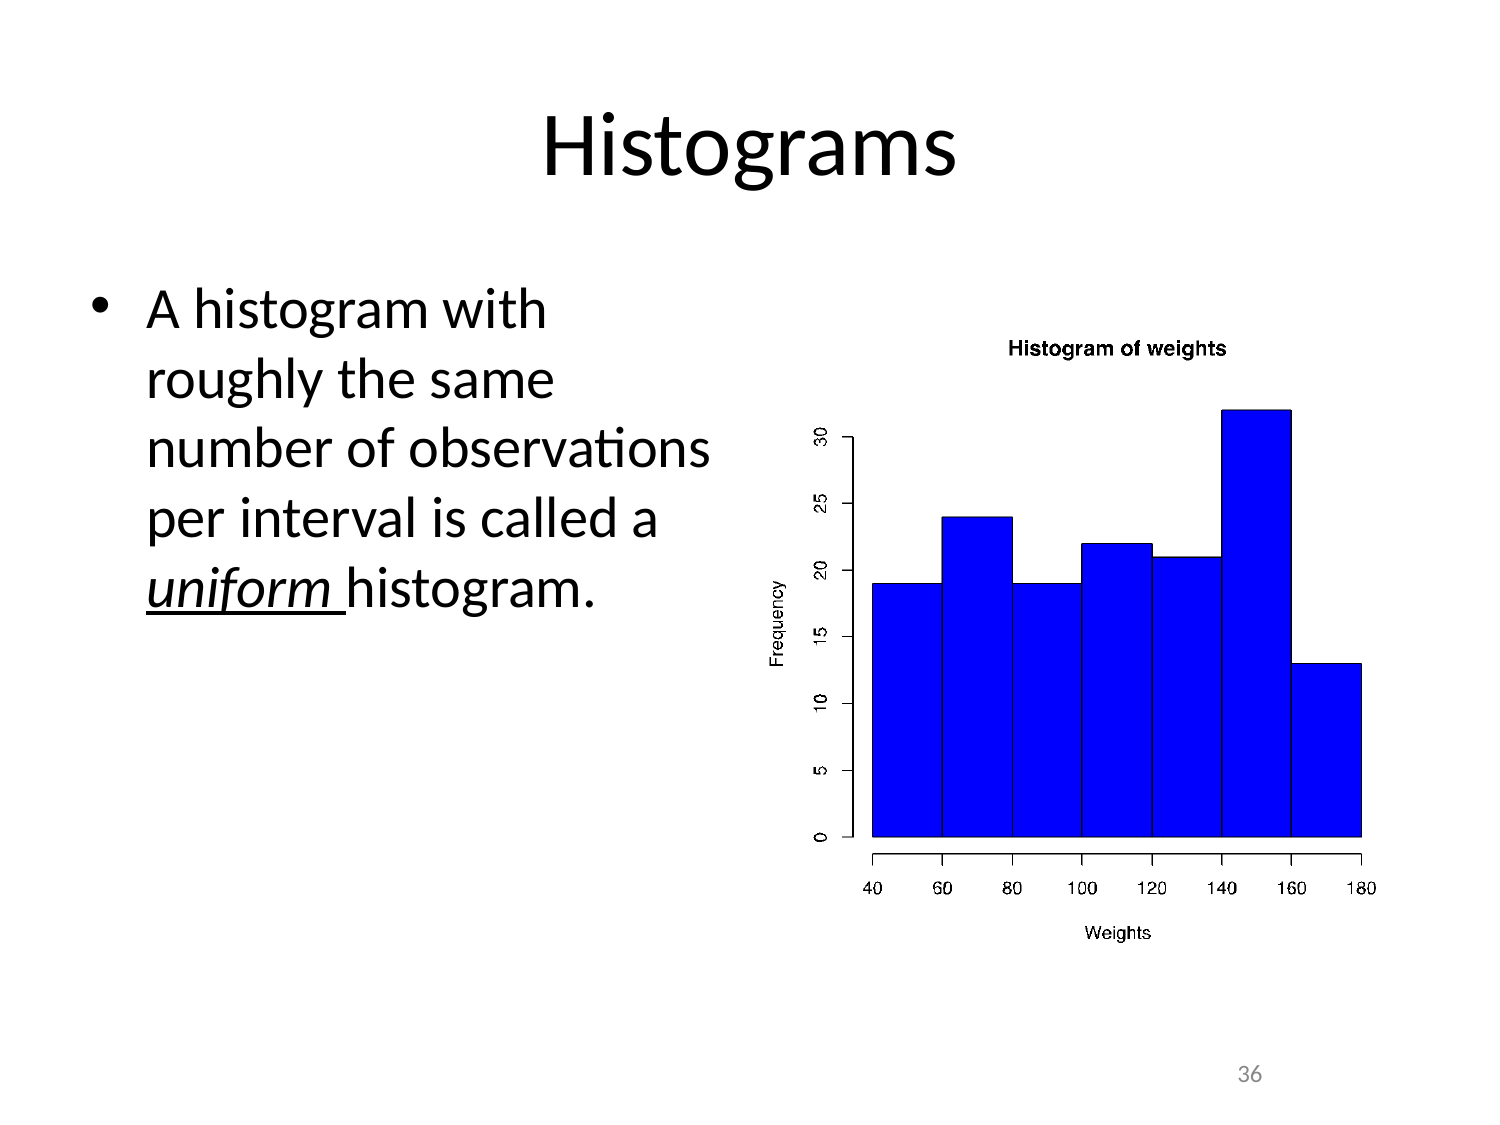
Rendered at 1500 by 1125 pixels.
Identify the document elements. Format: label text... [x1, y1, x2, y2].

title Histograms [75, 45, 1425, 233]
list A histogram with roughly the same number of observations per interval is called a uniform histogram. [75, 262, 738, 1005]
slide_number ‹#› [1074, 1042, 1425, 1103]
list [762, 262, 1426, 1006]
